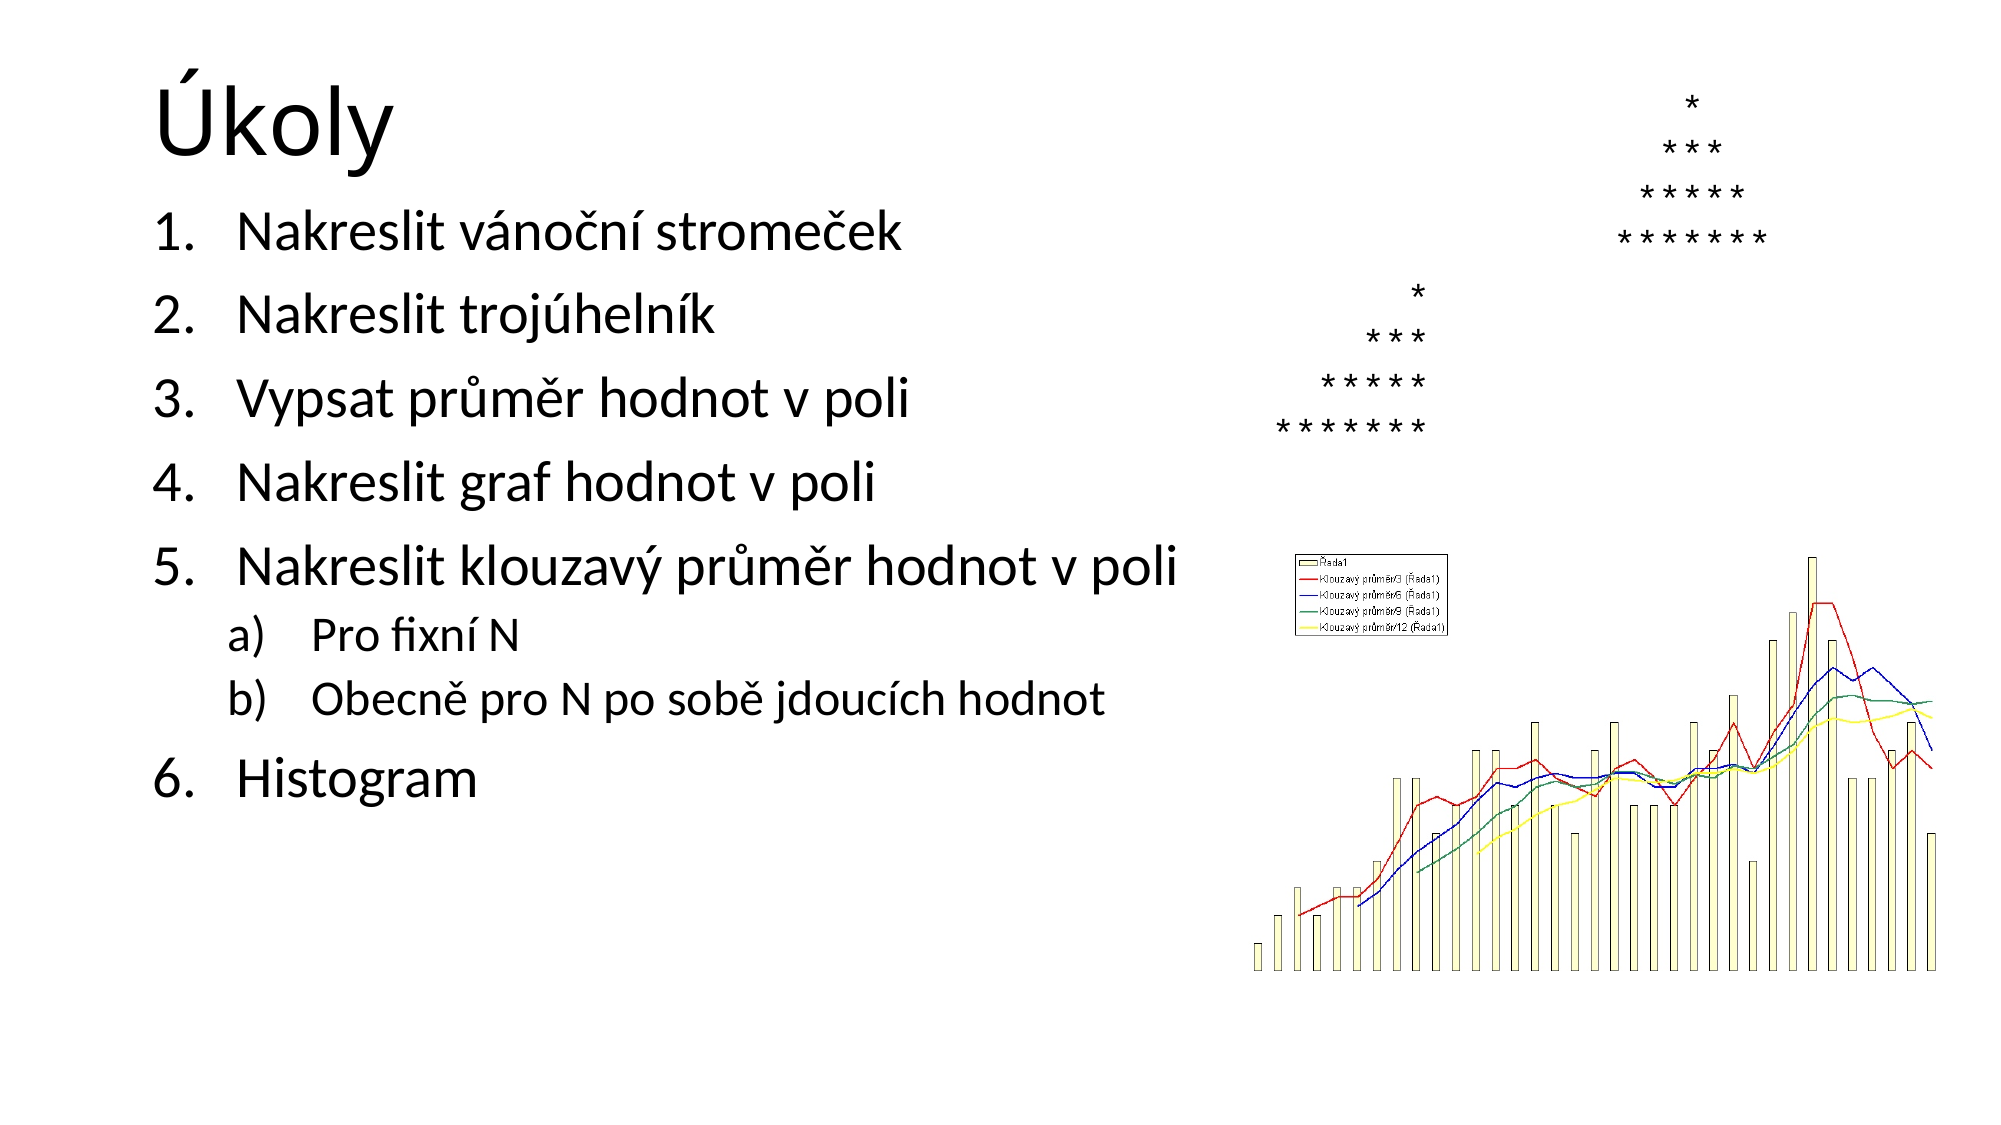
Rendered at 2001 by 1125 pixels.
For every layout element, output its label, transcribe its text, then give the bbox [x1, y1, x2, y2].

list Nakreslit vánoční stromeček Nakreslit trojúhelník Vypsat průměr hodnot v poli Nakreslit graf hodnot v poli Nakreslit klouzavý průměr hodnot v poli Pro fixní N Obecně pro N po sobě jdoucích hodnot Histogram [137, 192, 1863, 1014]
picture [1248, 529, 1942, 971]
text_box * *** ***** ******* [1598, 77, 1800, 273]
text_box * *** ***** ******* [1257, 266, 1459, 461]
title Úkoly [137, 59, 1863, 192]
